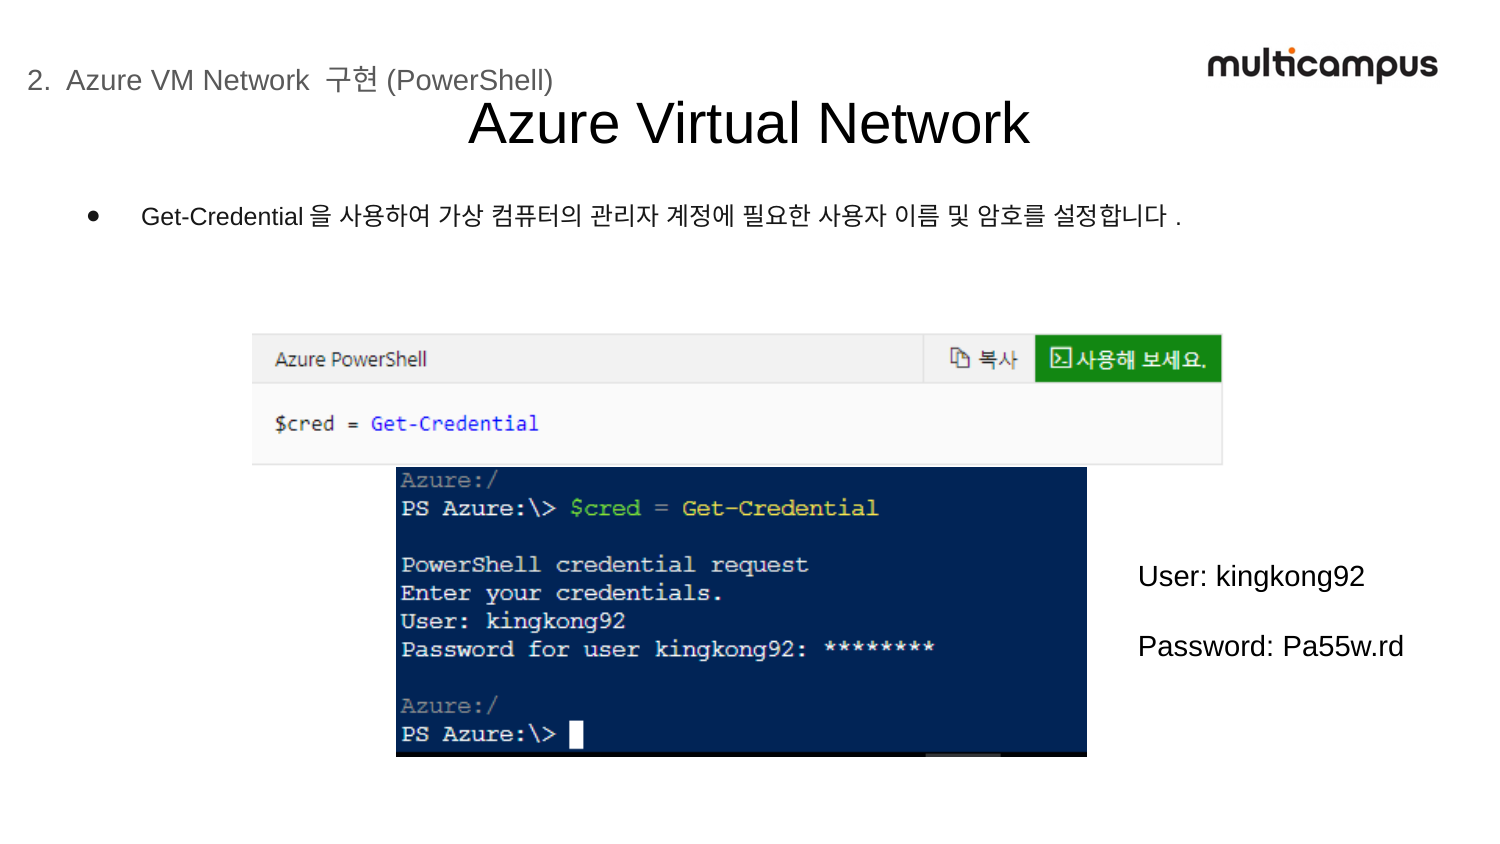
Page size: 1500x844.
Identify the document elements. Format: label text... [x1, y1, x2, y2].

picture [1201, 40, 1440, 88]
picture [252, 329, 1231, 757]
text_box User: kingkong92 Password: Pa55w.rd [1122, 542, 1428, 681]
list Get-Credential을 사용하여 가상 컴퓨터의 관리자 계정에 필요한 사용자 이름 및 암호를 설정합니다. [51, 189, 1449, 750]
title Azure Virtual Network [51, 72, 1449, 167]
text_box 2. Azure VM Network 구현(PowerShell) [12, 11, 598, 88]
